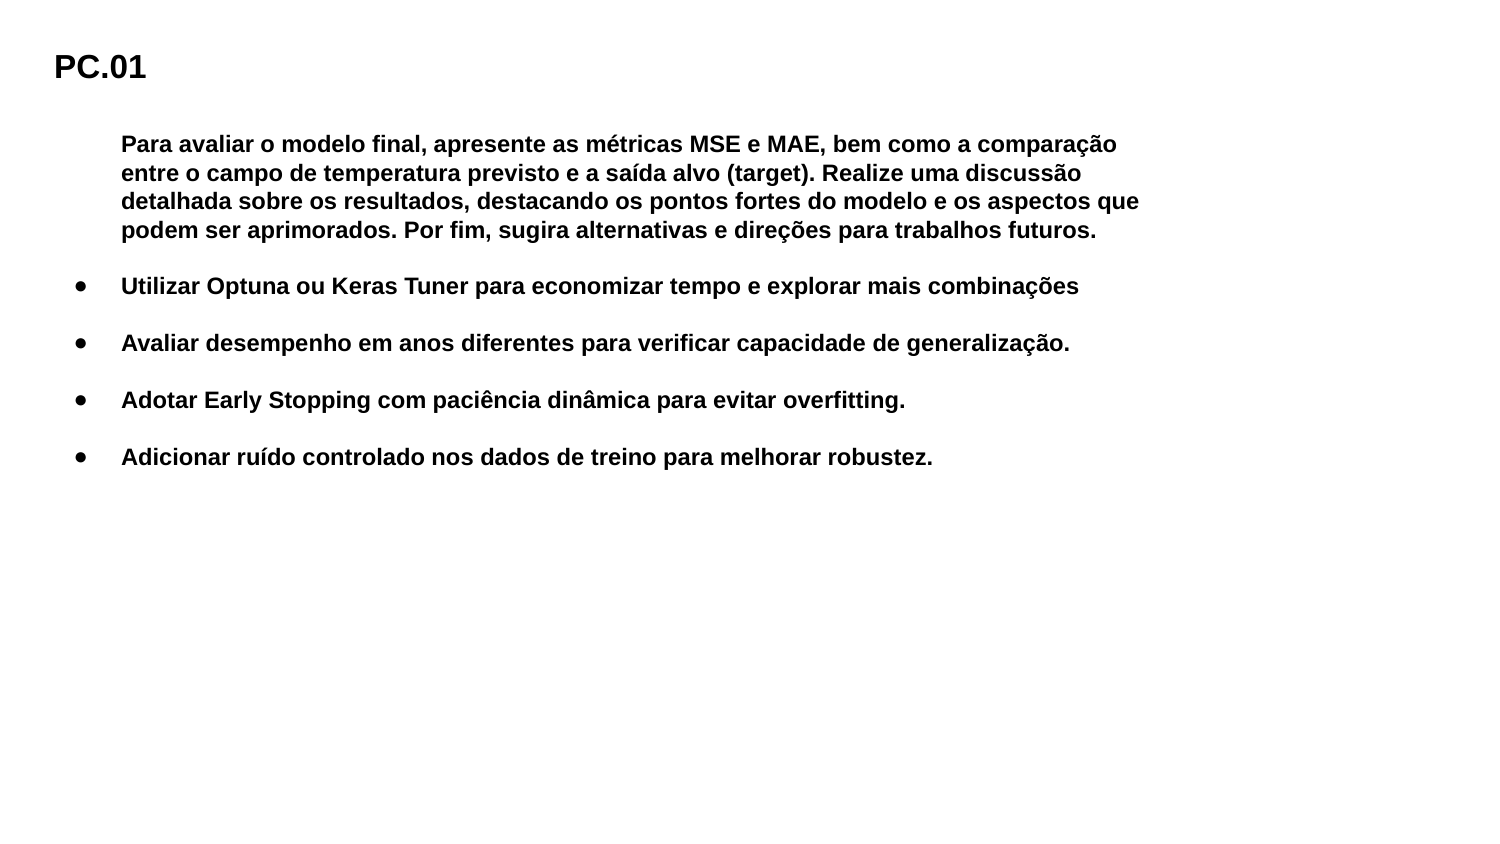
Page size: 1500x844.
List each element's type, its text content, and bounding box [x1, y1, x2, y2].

subtitle Para avaliar o modelo final, apresente as métricas MSE e MAE, bem como a comparação entre o campo de temperatura previsto e a saída alvo (target). Realize uma discussão detalhada sobre os resultados, destacando os pontos fortes do modelo e os aspectos que podem ser aprimorados. Por fim, sugira alternativas e direções para trabalhos futuros. Utilizar Optuna ou Keras Tuner para economizar tempo e explorar mais combinações Avaliar desempenho em anos diferentes para verificar capacidade de generalização. Adotar Early Stopping com paciência dinâmica para evitar overfitting. Adicionar ruído controlado nos dados de treino para melhorar robustez. [0, 85, 1491, 844]
title PC.01 [39, 19, 698, 85]
